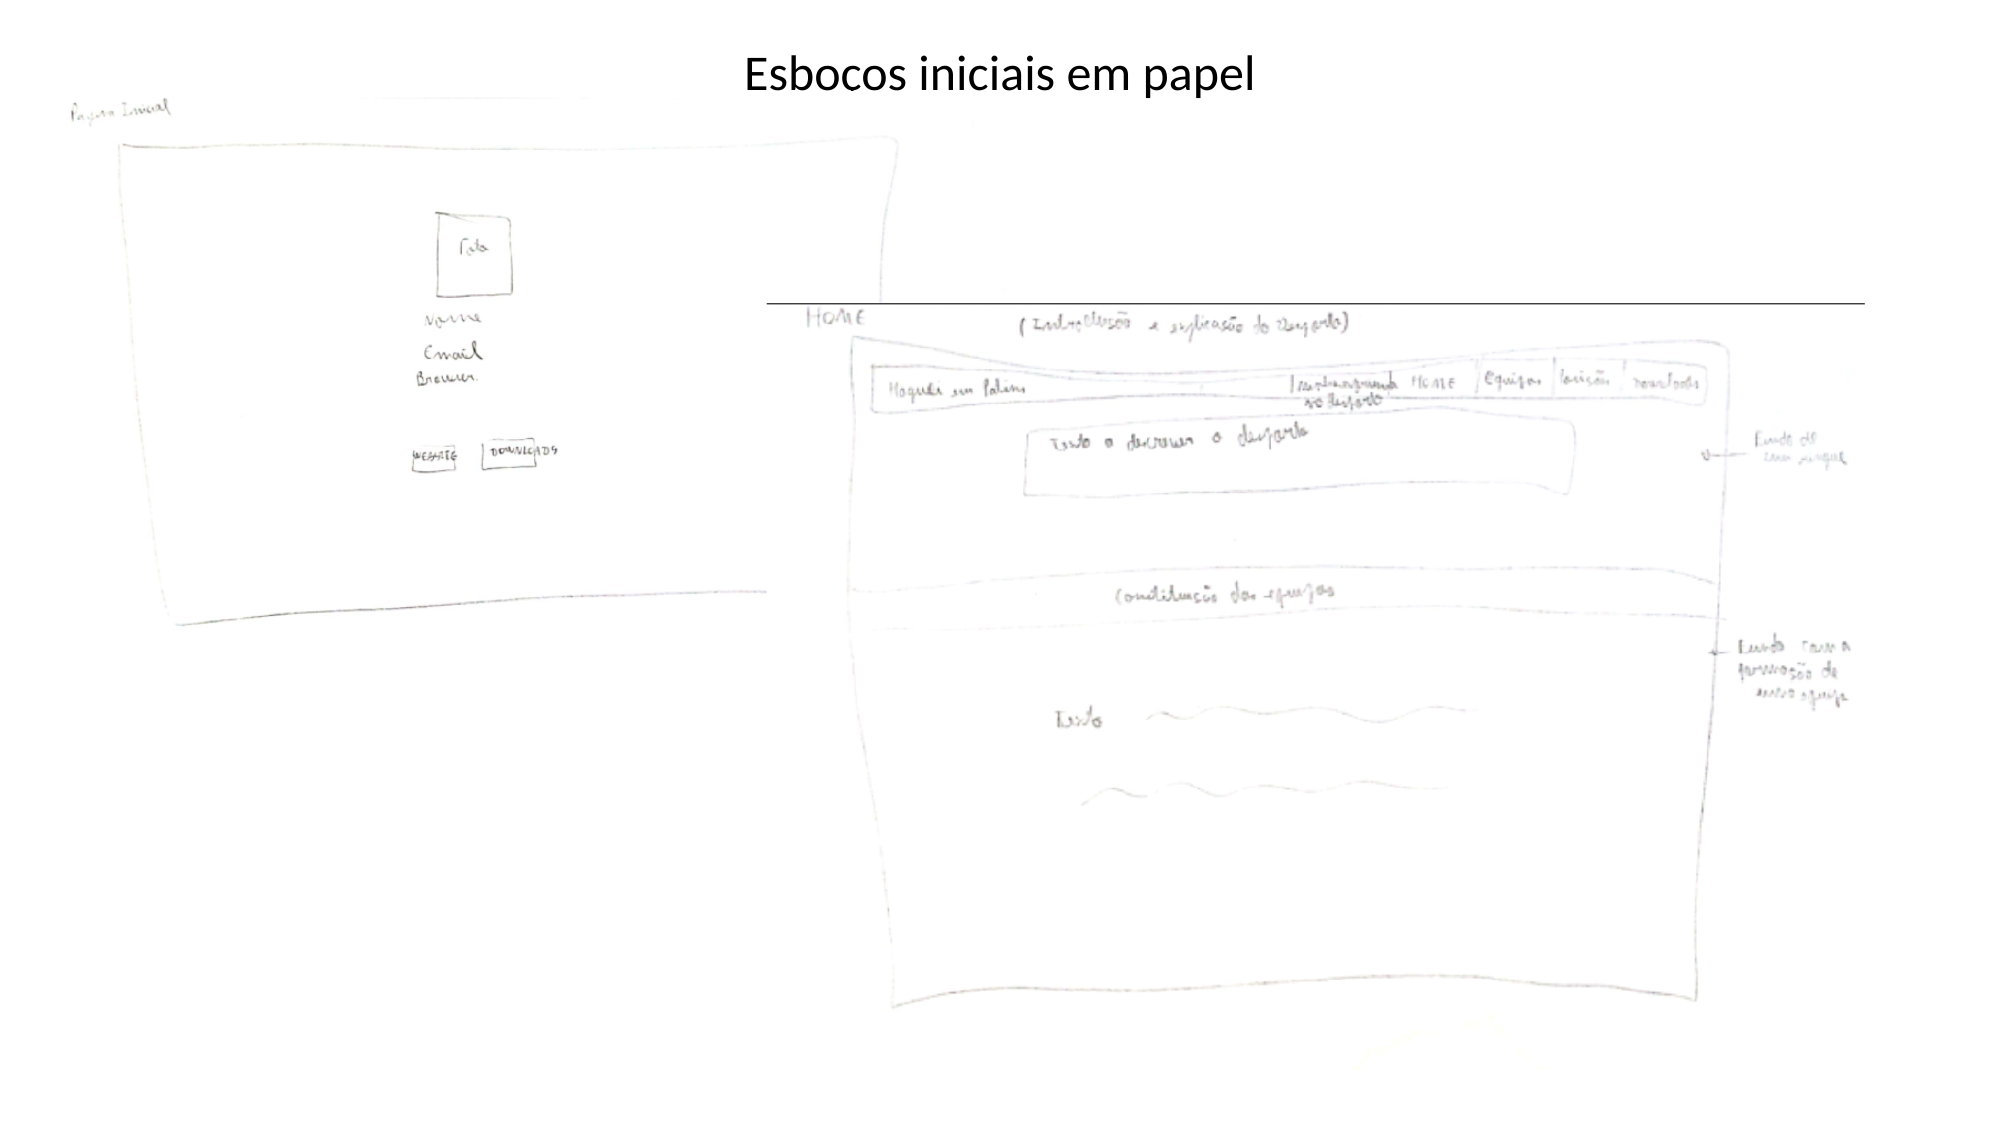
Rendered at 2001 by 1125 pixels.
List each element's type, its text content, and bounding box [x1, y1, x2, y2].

picture [64, 91, 1864, 1125]
subtitle Esboços iniciais em papel [249, 40, 1750, 303]
